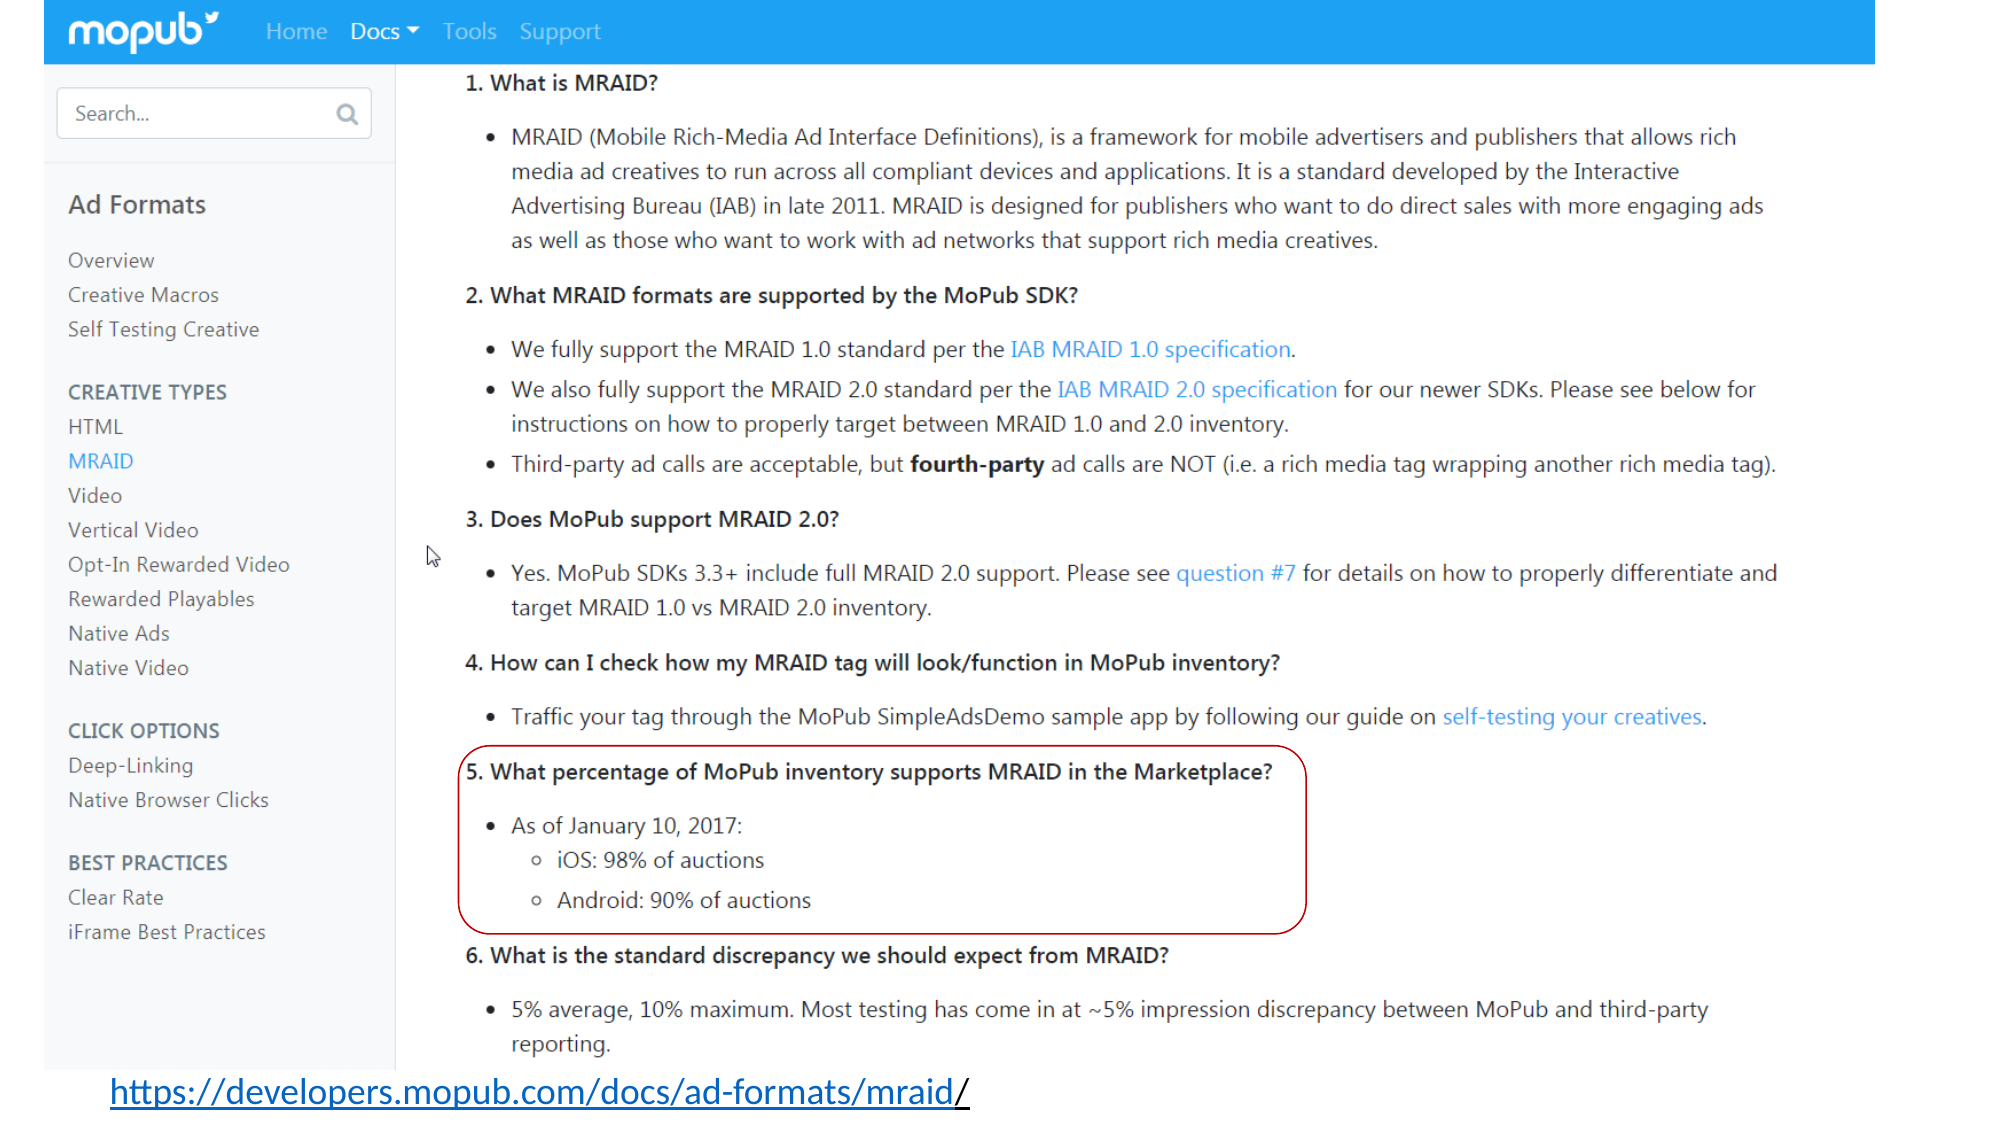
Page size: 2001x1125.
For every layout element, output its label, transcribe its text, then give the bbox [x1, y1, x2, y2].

text_box https://developers.mopub.com/docs/ad-formats/mraid/ [94, 1070, 1875, 1120]
picture [44, 0, 1875, 1070]
